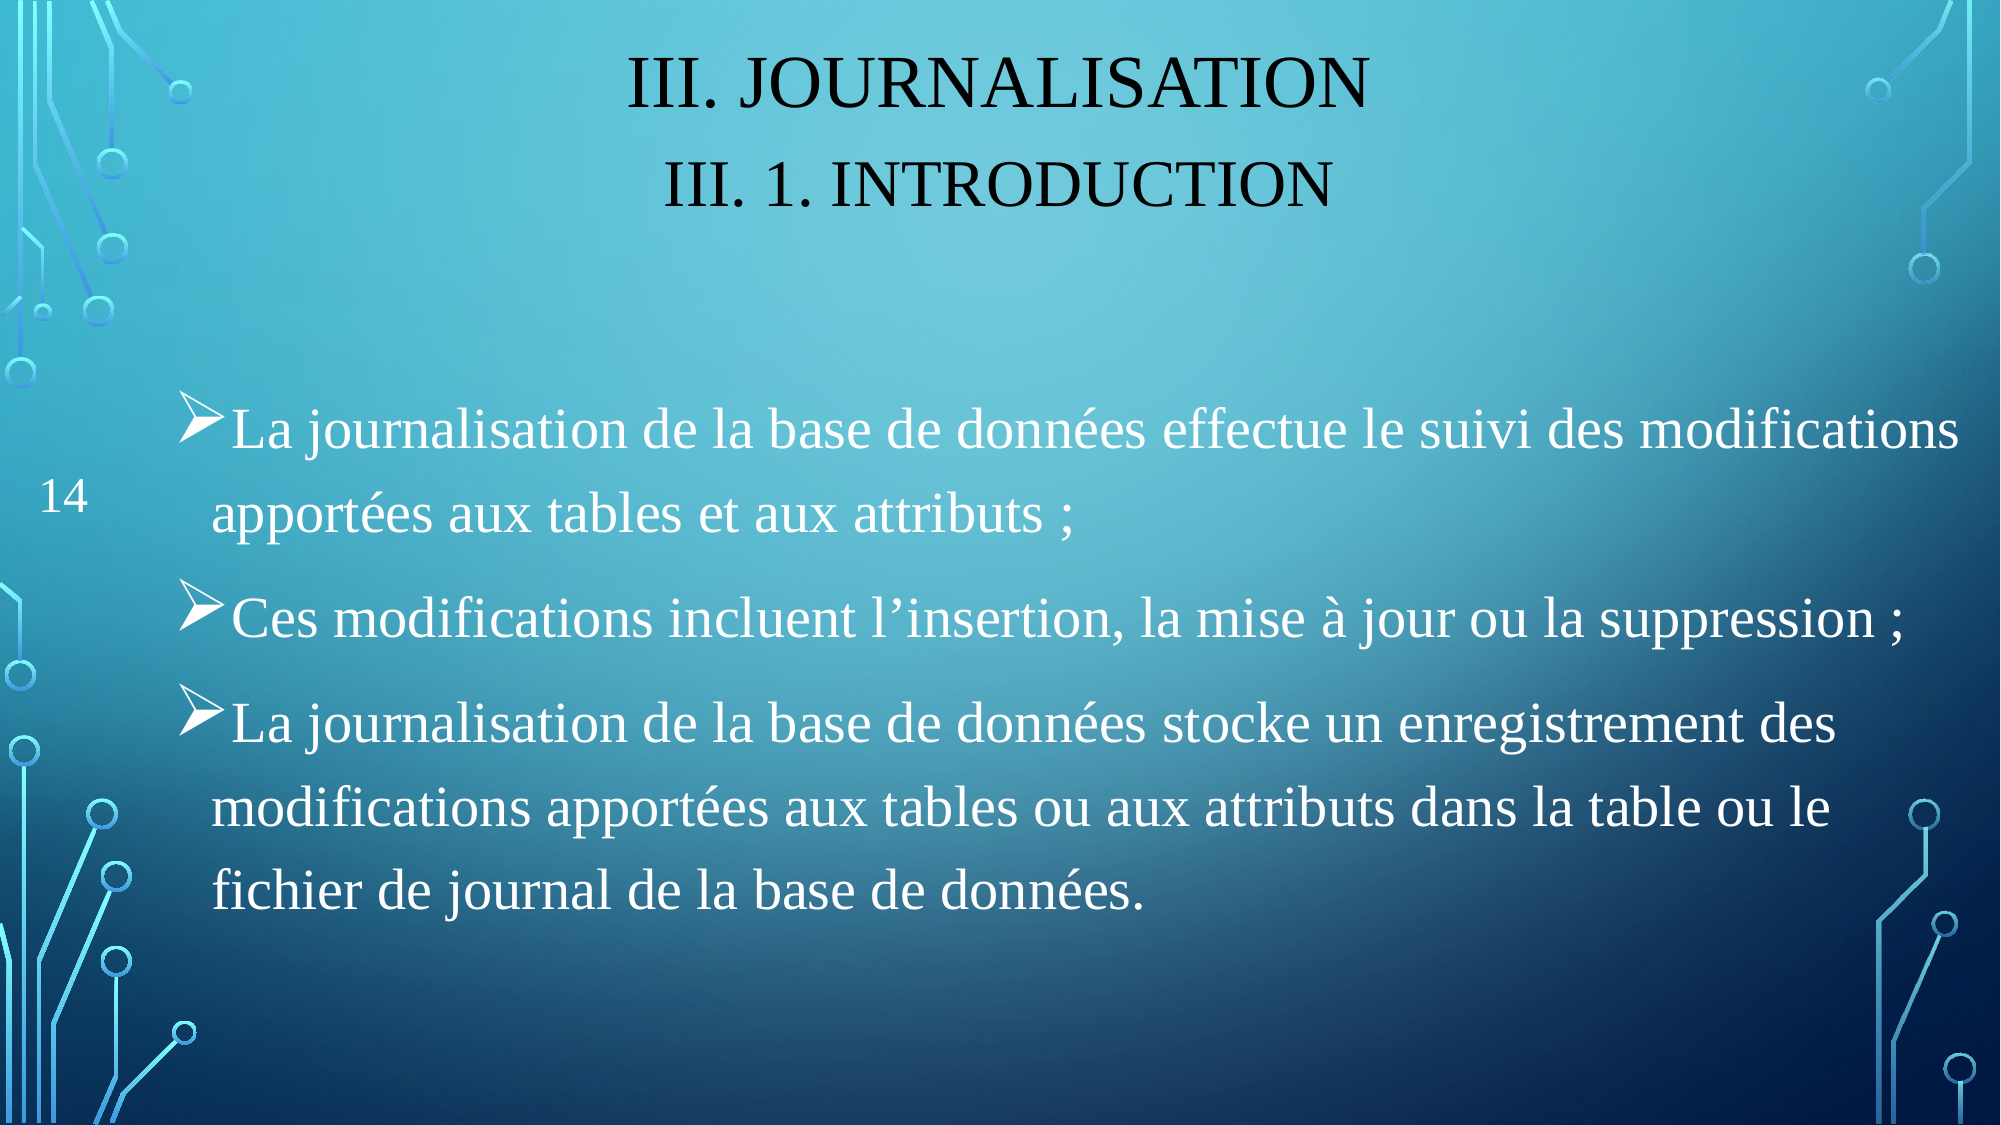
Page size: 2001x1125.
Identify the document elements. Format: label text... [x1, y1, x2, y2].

slide_number 14 [0, 462, 127, 523]
title III. journalisation [187, 0, 1813, 130]
list La journalisation de la base de données effectue le suivi des modifications apportées aux tables et aux attributs ; Ces modifications incluent l’insertion, la mise à jour ou la suppression ; La journalisation de la base de données stocke un enregistrement des modifications apportées aux tables ou aux attributs dans la table ou le fichier de journal de la base de données. [158, 369, 2000, 1010]
text_box III. 1. Introduction [187, 130, 1813, 239]
